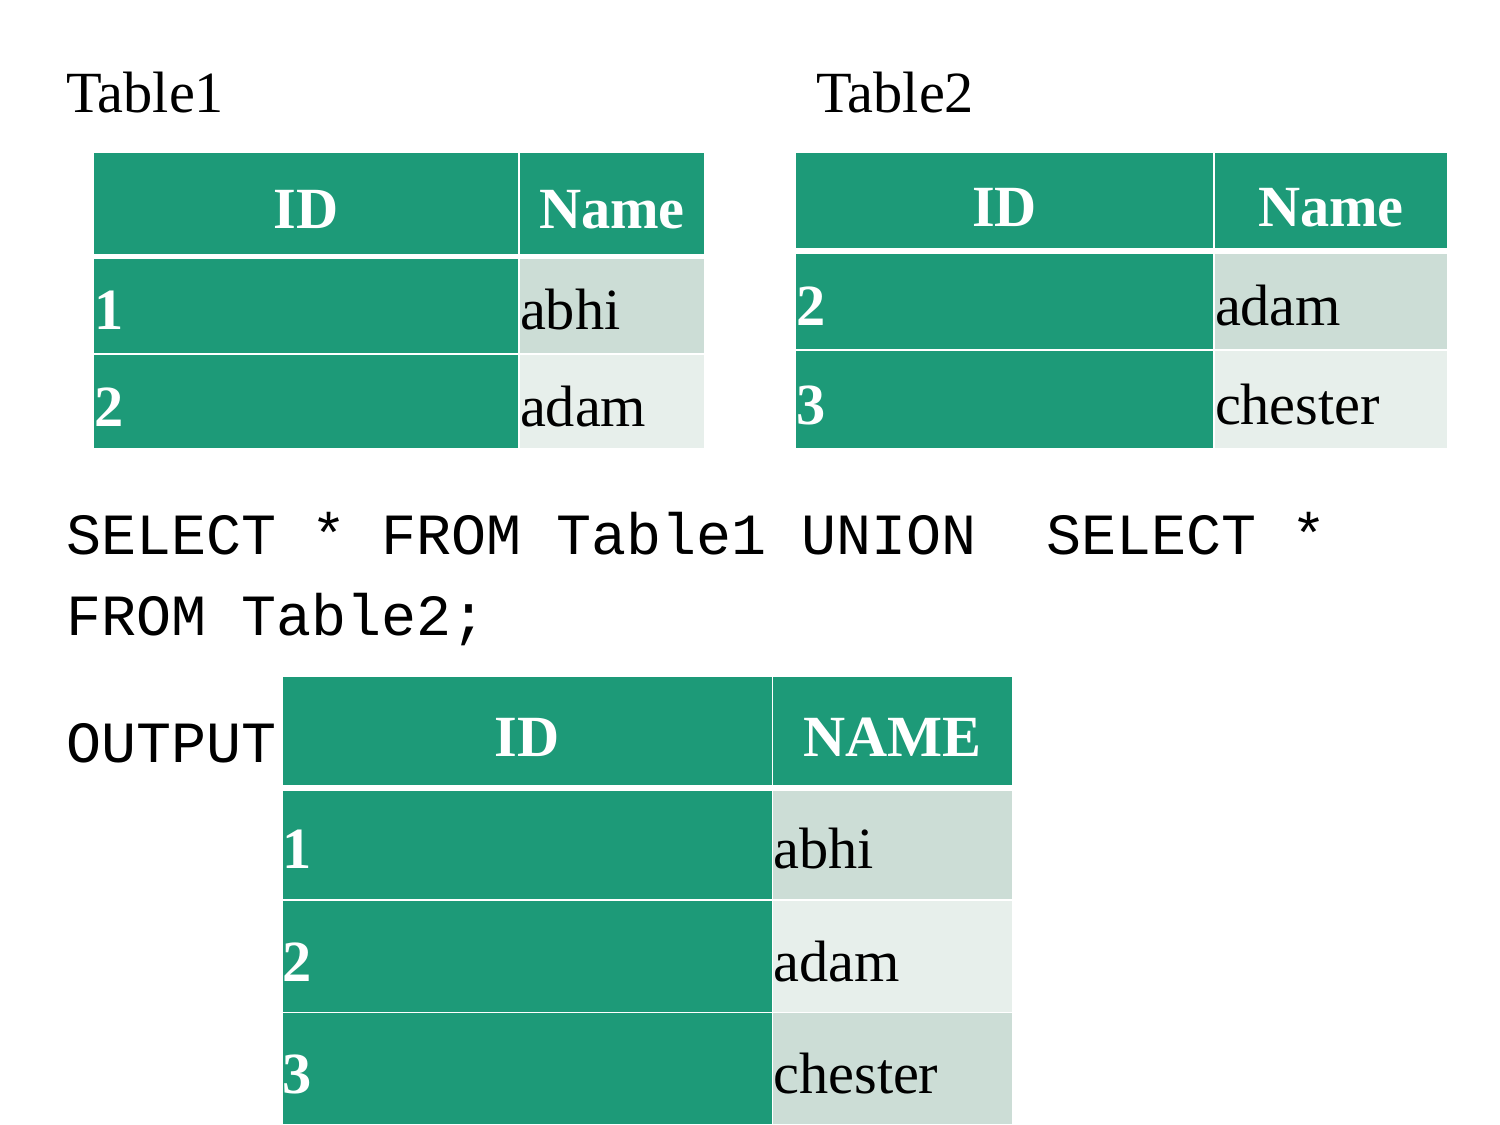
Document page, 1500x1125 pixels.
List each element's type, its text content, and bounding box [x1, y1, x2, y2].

table_cell abhi [773, 791, 1012, 899]
table_cell 1 [283, 791, 772, 899]
table_header ID [283, 677, 772, 785]
table_cell chester [773, 1013, 1012, 1124]
table_cell 3 [796, 351, 1213, 448]
table_cell abhi [520, 259, 704, 353]
list Table1 Table2 SELECT * FROM Table1 UNION SELECT * FROM Table2; OUTPUT [51, 54, 1422, 1125]
table_header NAME [773, 677, 1012, 785]
table_header Name [1215, 153, 1447, 248]
table_cell adam [773, 901, 1012, 1012]
table_cell adam [520, 355, 704, 448]
table_cell 3 [283, 1013, 772, 1124]
table_header Name [520, 153, 704, 254]
table_cell 2 [94, 355, 518, 448]
table_cell 1 [94, 259, 518, 353]
table_header ID [94, 153, 518, 254]
table_cell adam [1215, 254, 1447, 349]
table_cell 2 [796, 254, 1213, 349]
table_header ID [796, 153, 1213, 248]
table_cell chester [1215, 351, 1447, 448]
table_cell 2 [283, 901, 772, 1012]
